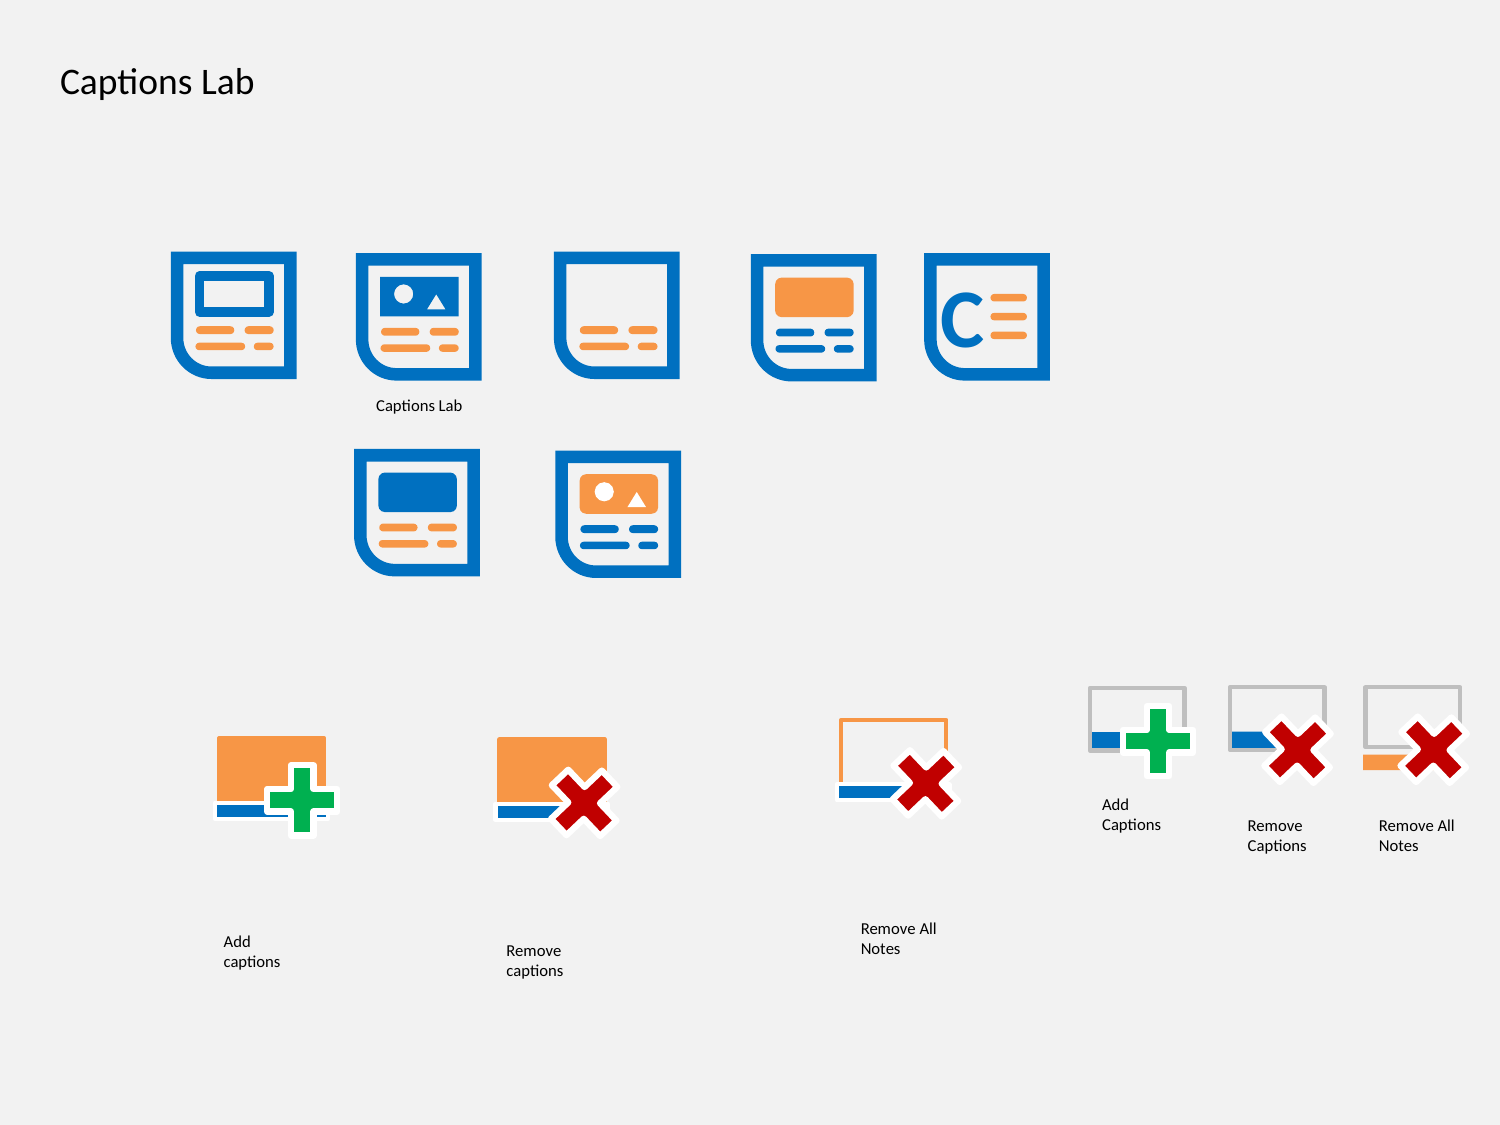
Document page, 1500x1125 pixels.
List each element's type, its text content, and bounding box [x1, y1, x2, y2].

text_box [744, 248, 883, 387]
text_box Add Captions [1087, 808, 1201, 841]
text_box Captions Lab [344, 387, 495, 423]
text_box Remove captions [491, 932, 605, 987]
text_box Captions Lab [45, 49, 364, 110]
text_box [164, 246, 303, 385]
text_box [547, 246, 686, 385]
text_box [1228, 685, 1327, 752]
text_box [918, 247, 1056, 386]
text_box [1212, 666, 1350, 808]
text_box [1262, 714, 1333, 785]
text_box Remove All Notes [846, 910, 960, 965]
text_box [1349, 667, 1488, 806]
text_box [825, 700, 964, 838]
text_box Add captions [208, 923, 322, 978]
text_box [349, 247, 488, 386]
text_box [347, 443, 486, 582]
text_box Remove All Notes [1364, 813, 1478, 863]
text_box [1088, 686, 1187, 753]
text_box [1072, 667, 1213, 808]
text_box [483, 719, 622, 858]
text_box [1121, 704, 1195, 778]
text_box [549, 445, 688, 584]
text_box Remove Captions [1233, 807, 1347, 863]
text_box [203, 718, 351, 857]
